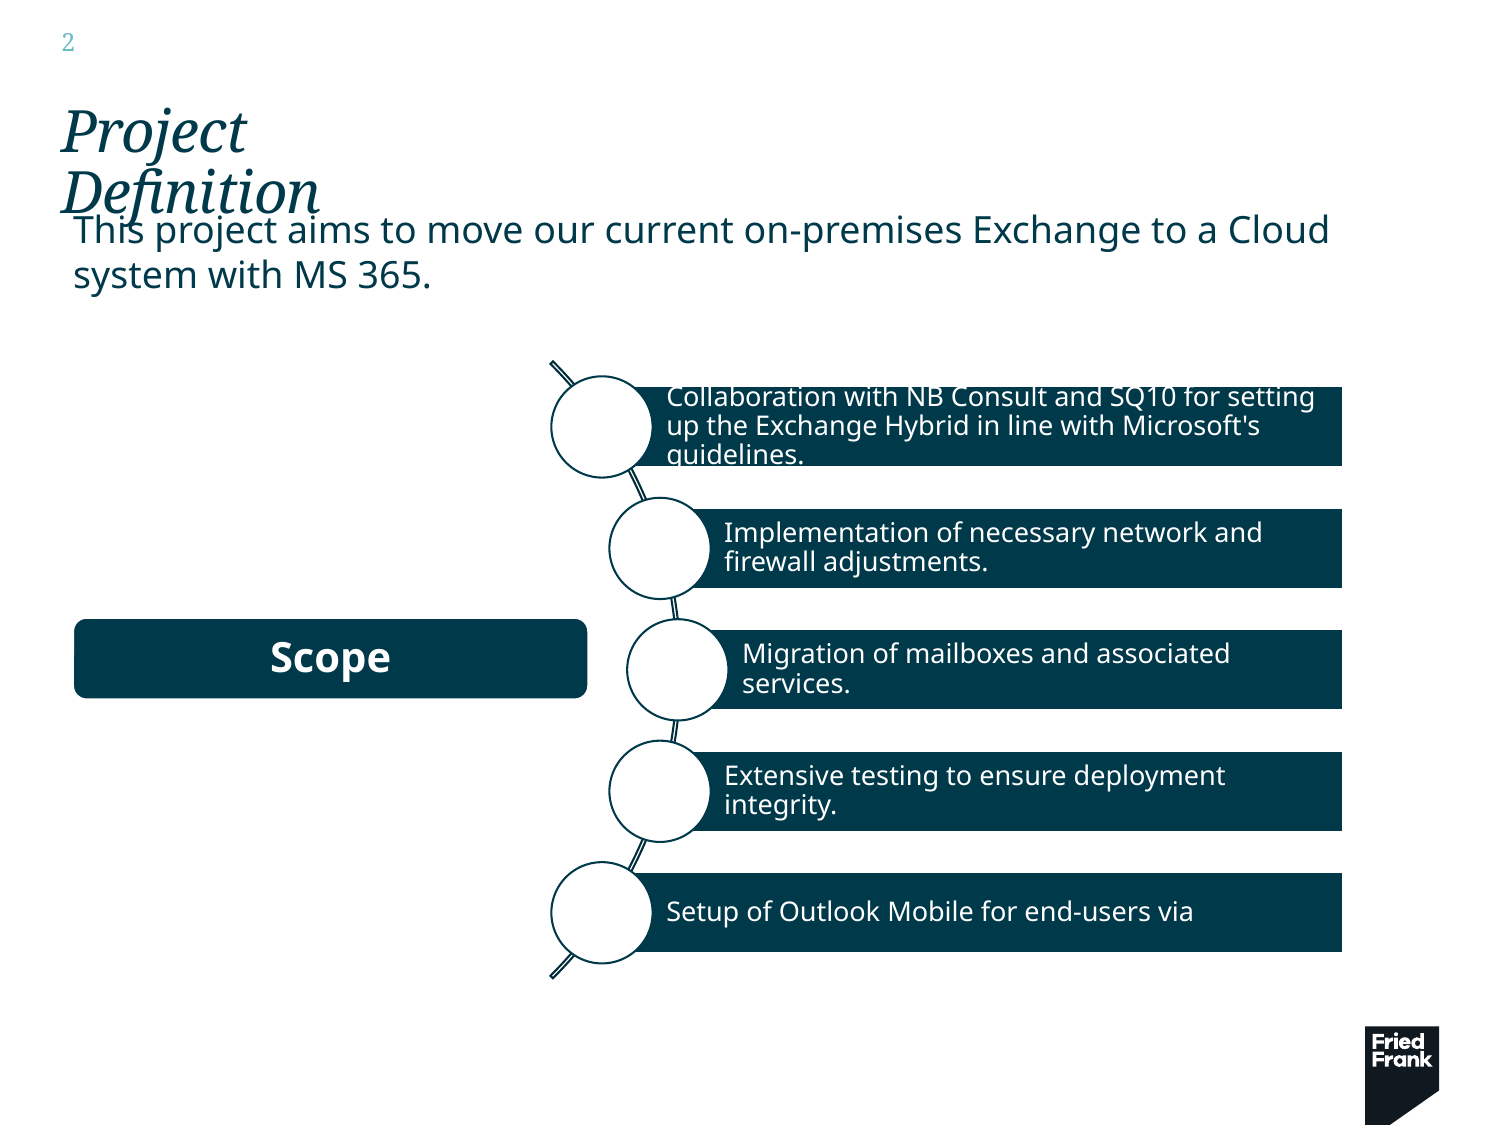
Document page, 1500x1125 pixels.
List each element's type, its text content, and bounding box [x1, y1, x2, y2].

list This project aims to move our current on-premises Exchange to a Cloud system with MS 365. [73, 205, 1341, 369]
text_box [72, 617, 589, 700]
title Project Definition [60, 104, 498, 166]
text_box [540, 345, 1352, 994]
